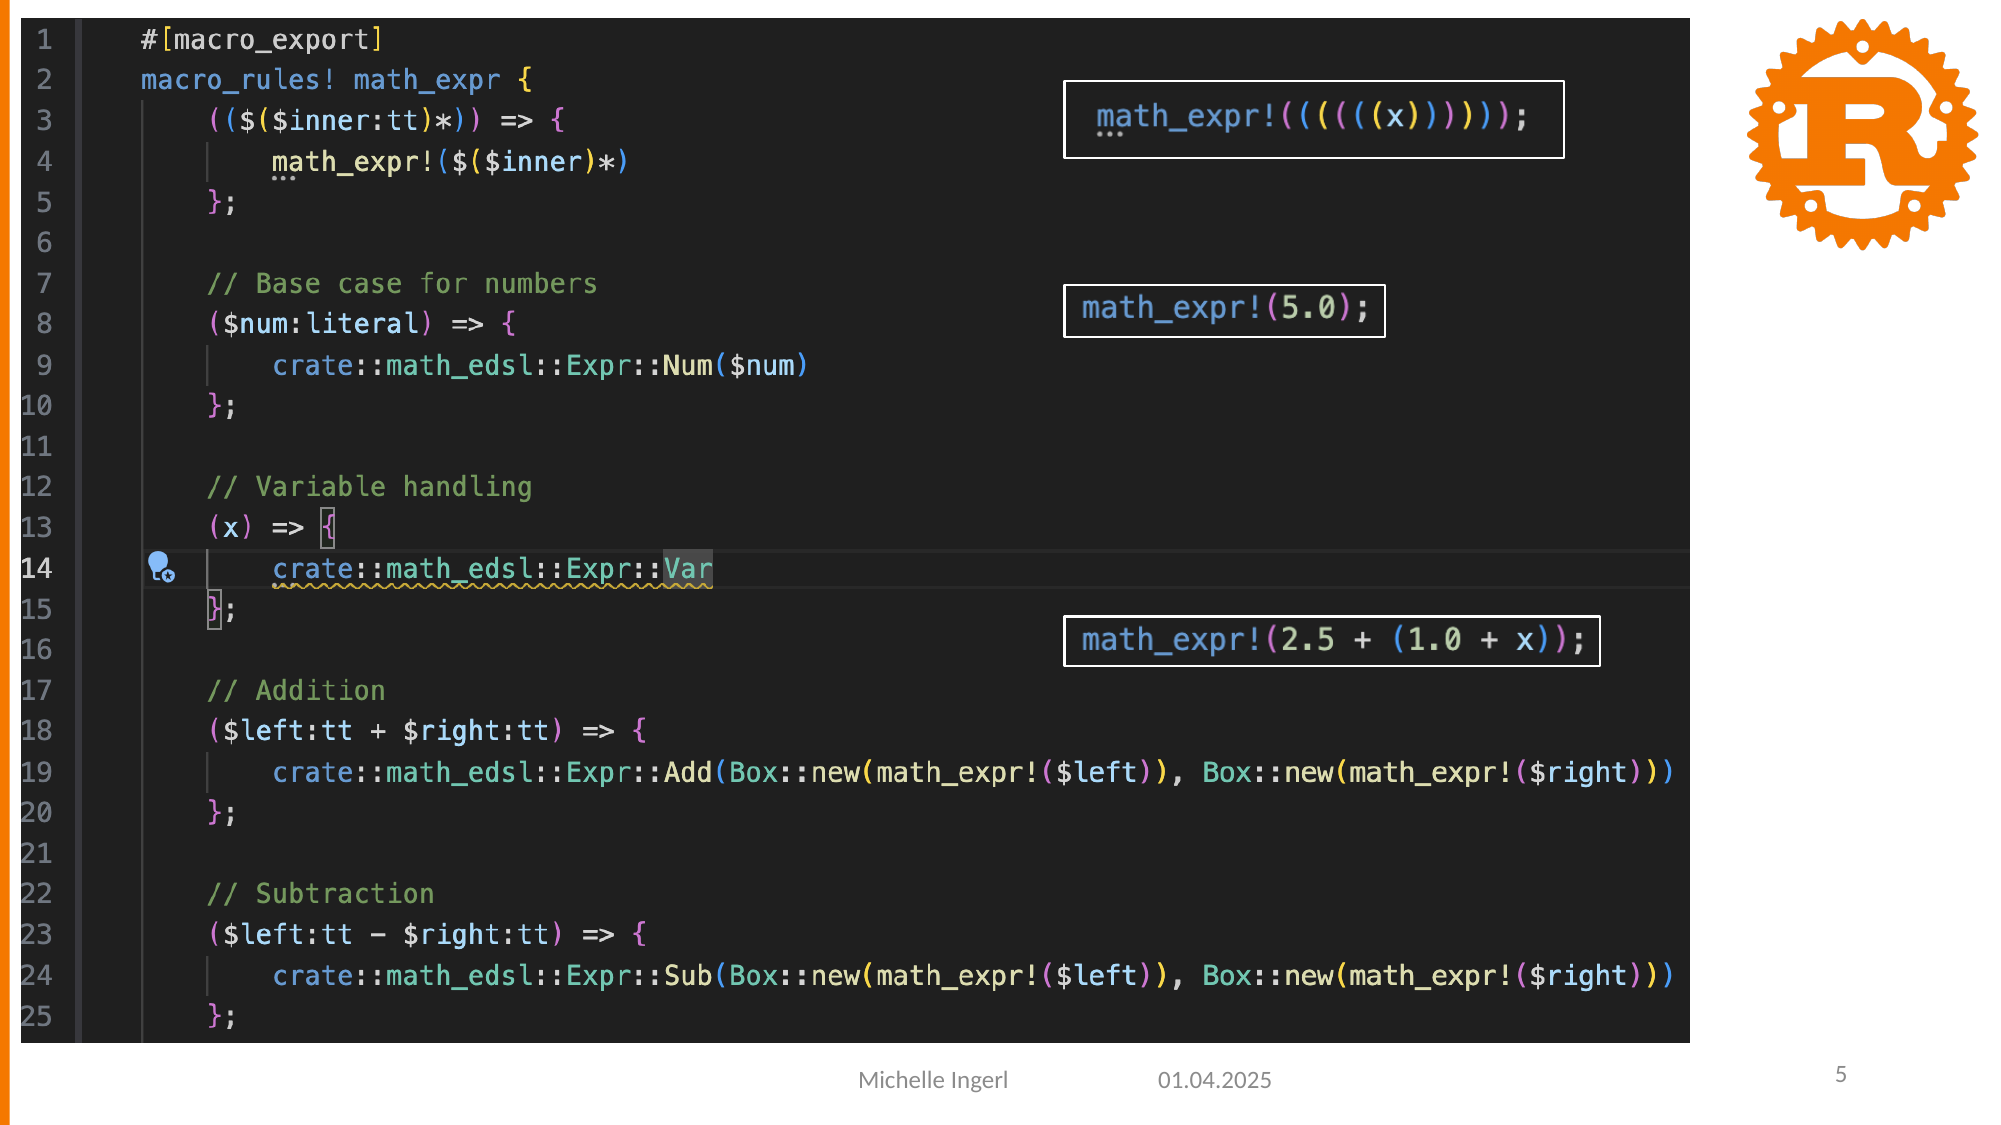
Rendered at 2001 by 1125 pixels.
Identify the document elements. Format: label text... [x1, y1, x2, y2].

text_box Michelle Ingerl 01.04.2025 [840, 1048, 1291, 1109]
text_box [0, 0, 11, 1125]
text_box eDSL Makros Flexibler Syntax Typinferenz Operator Overloading Demo Fazit Quellen [0, 216, 10, 636]
slide_number 4 [1412, 1042, 1863, 1103]
picture [21, 18, 1690, 1043]
picture [1746, 18, 1979, 251]
